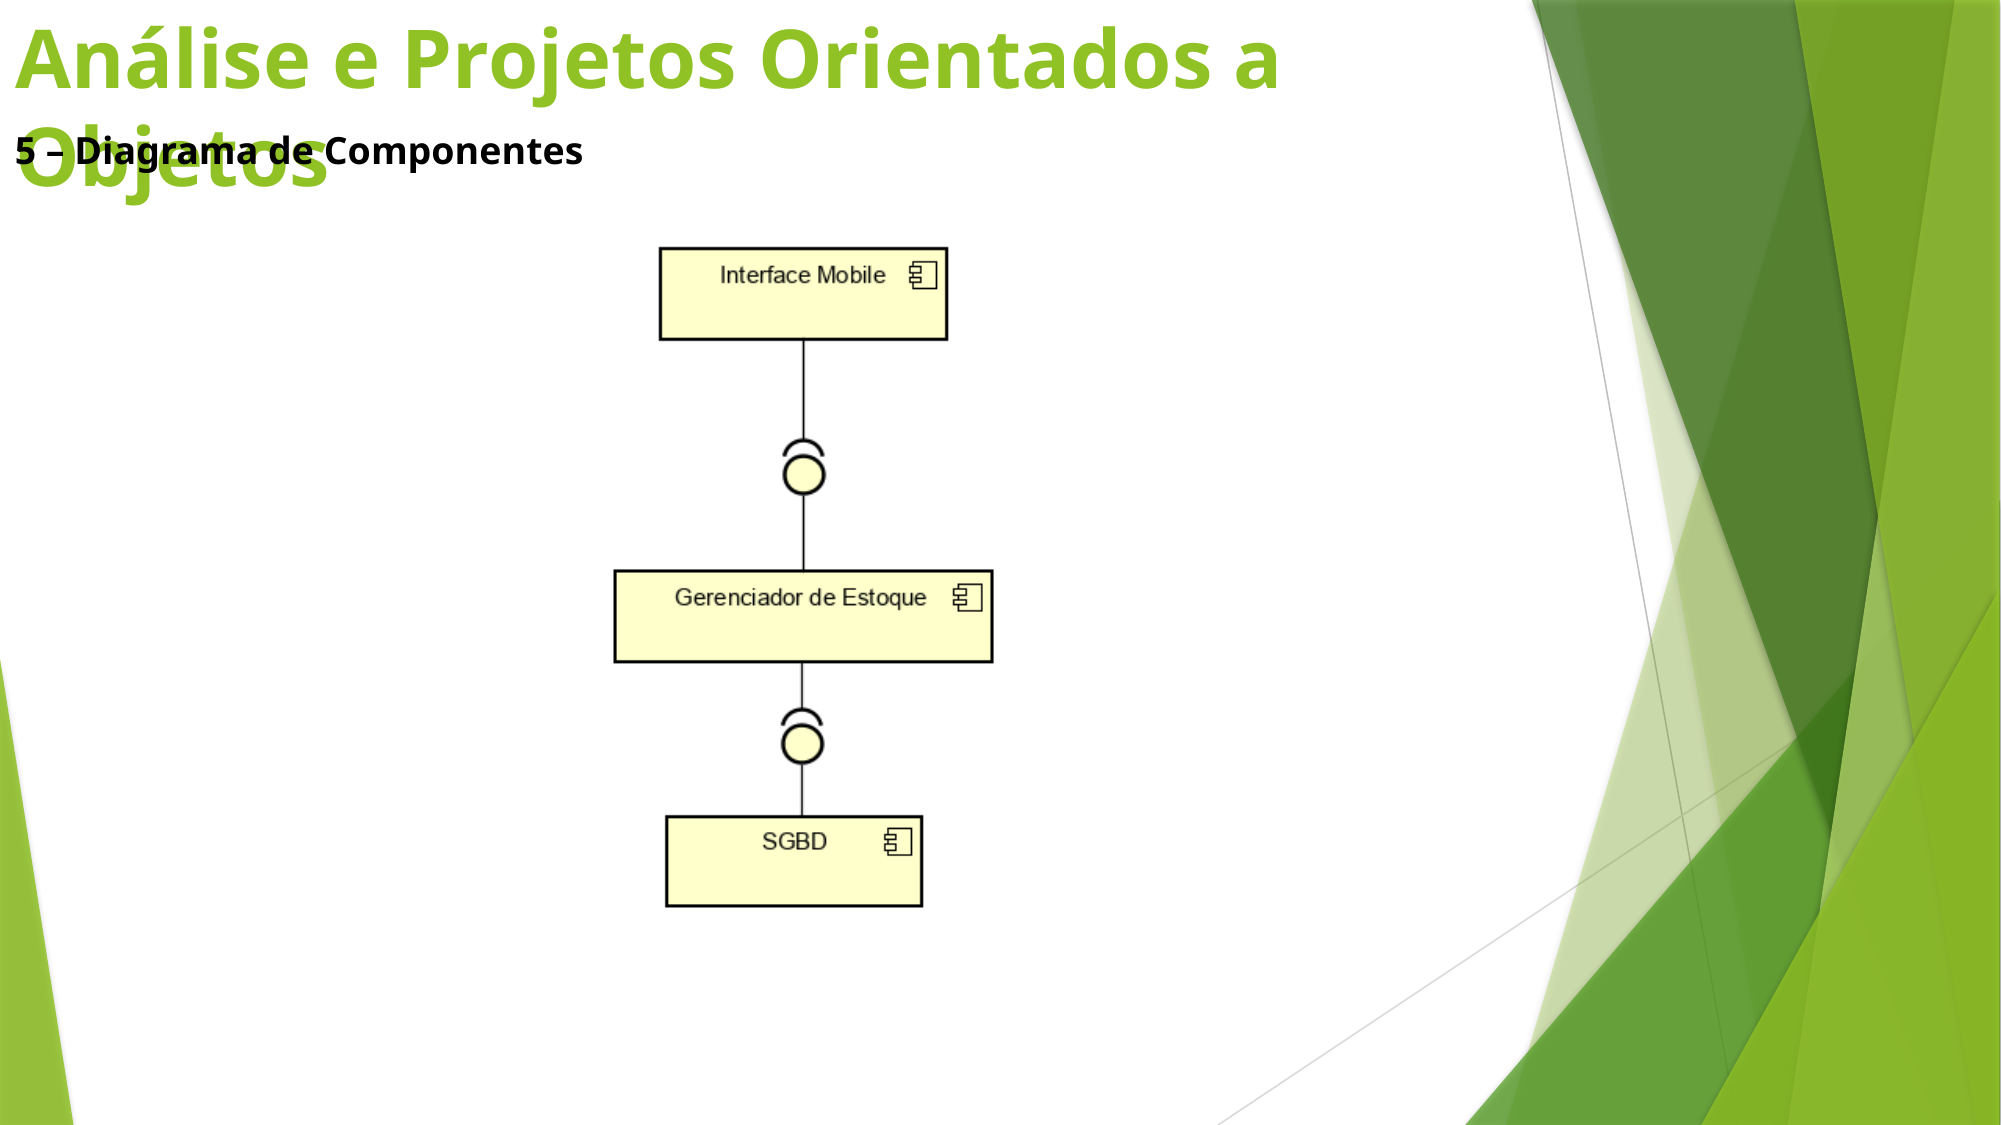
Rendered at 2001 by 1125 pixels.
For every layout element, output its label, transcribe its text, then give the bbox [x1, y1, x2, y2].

text_box 5 – Diagrama de Componentes [0, 119, 652, 180]
text_box Análise e Projetos Orientados a Objetos [0, 0, 1629, 422]
picture [544, 179, 1084, 1022]
